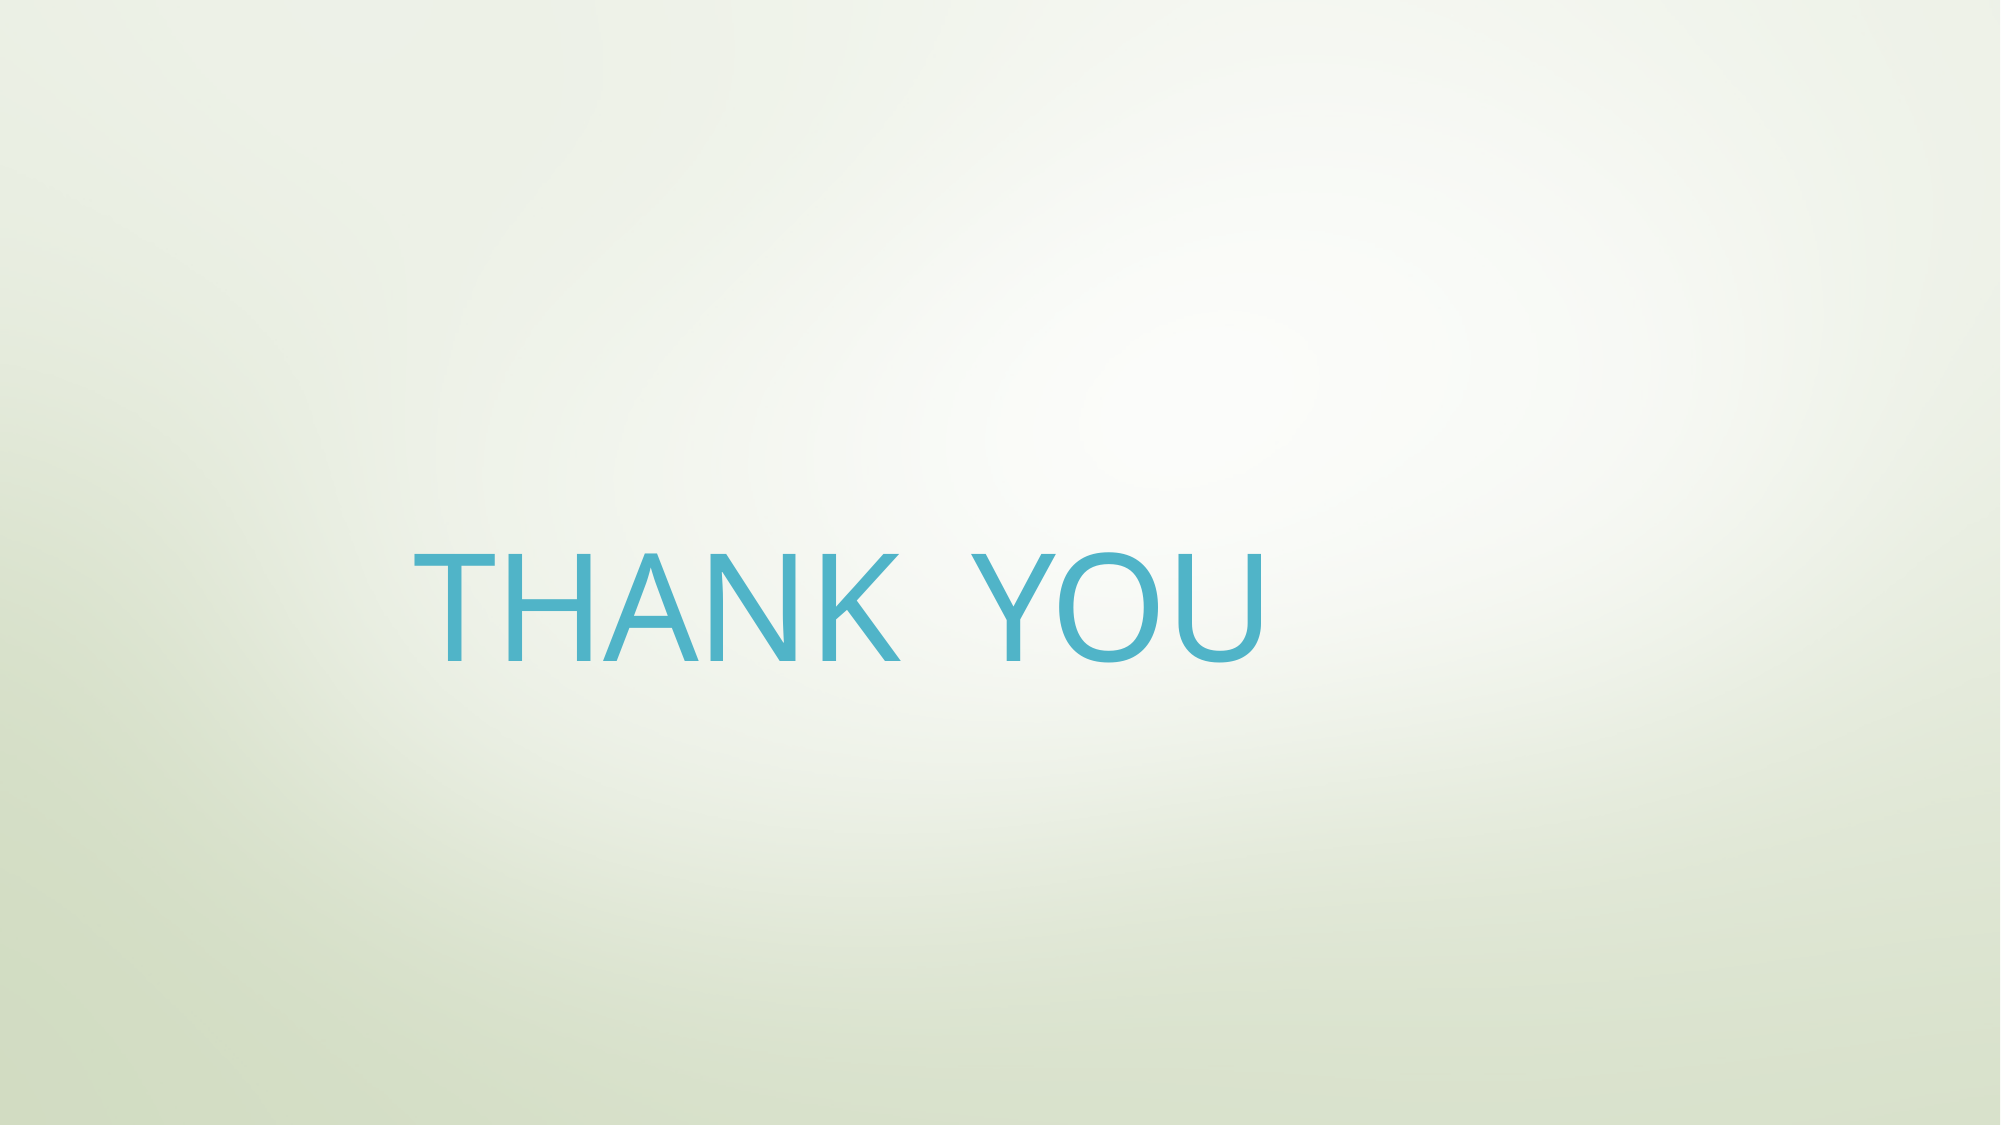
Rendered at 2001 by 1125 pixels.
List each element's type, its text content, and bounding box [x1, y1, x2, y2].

title THANK YOU [249, 105, 1750, 700]
